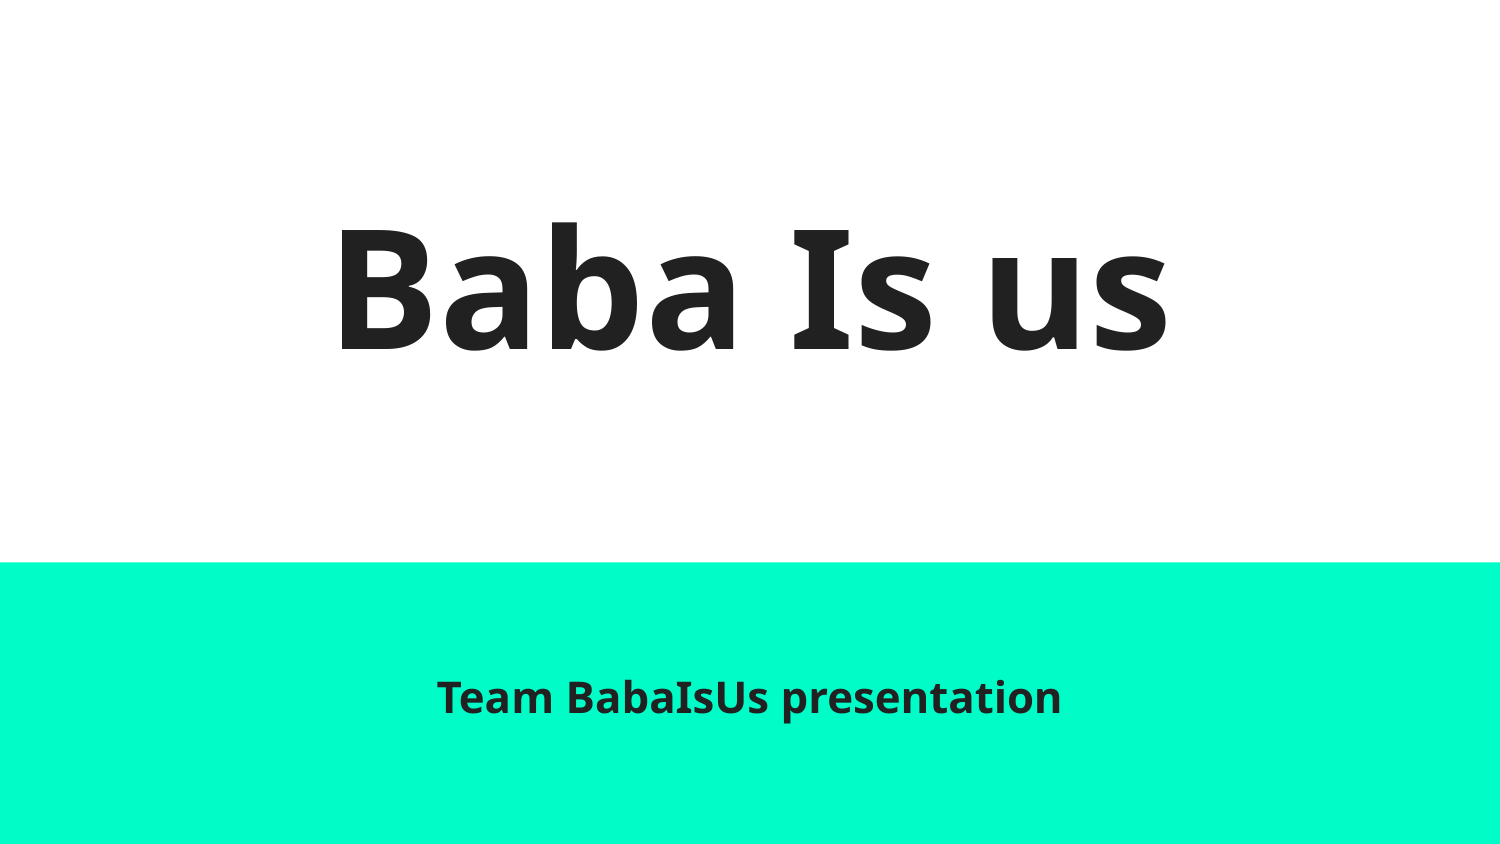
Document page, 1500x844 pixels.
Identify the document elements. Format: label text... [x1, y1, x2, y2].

title Baba Is us [51, 64, 1449, 506]
subtitle Team BabaIsUs presentation [51, 638, 1449, 755]
